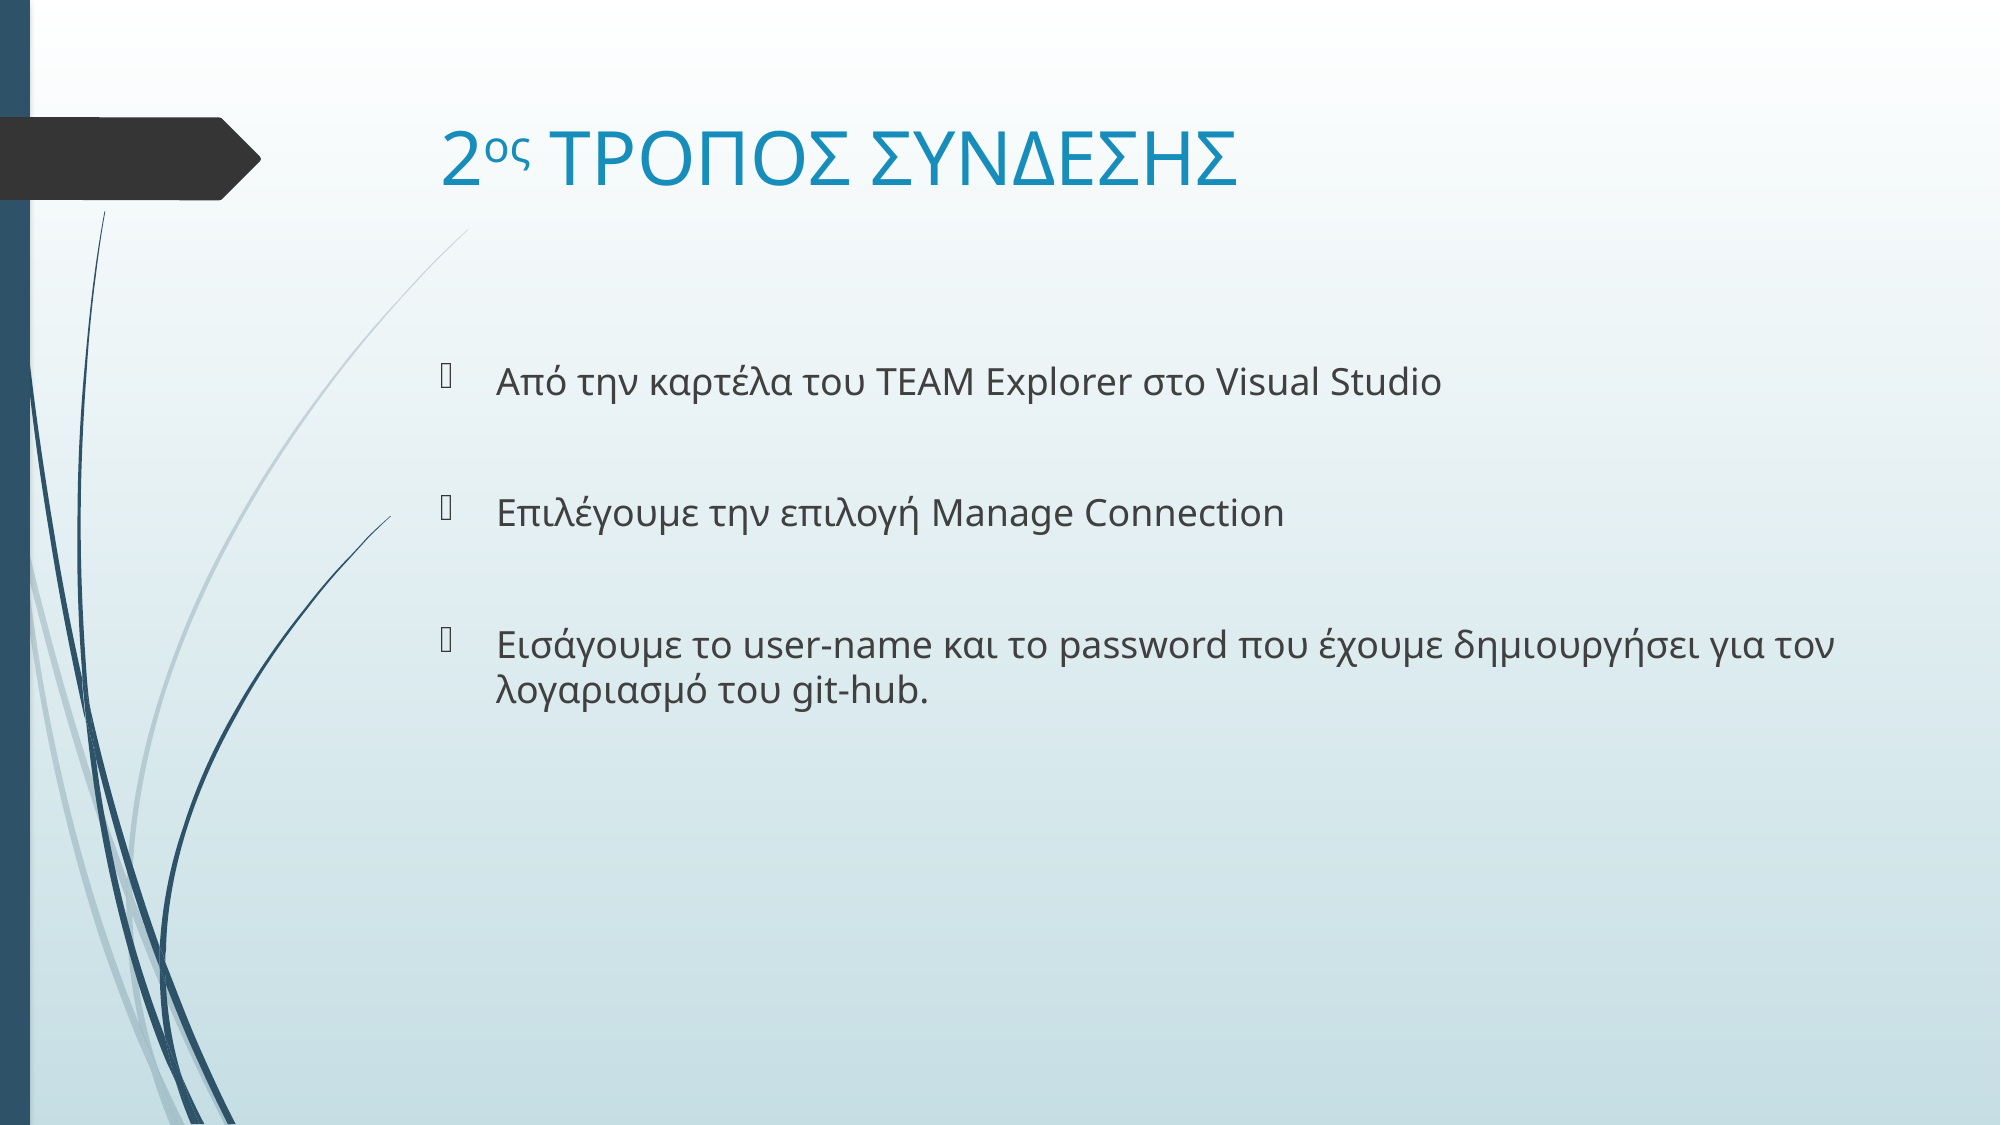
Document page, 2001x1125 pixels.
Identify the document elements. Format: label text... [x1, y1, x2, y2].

list Από την καρτέλα του TEAM Explorer στο Visual Studio Επιλέγουμε την επιλογή Manage Connection Εισάγουμε το user-name και το password που έχουμε δημιουργήσει για τον λογαριασμό του git-hub. [424, 350, 1888, 970]
title 2ος ΤΡΟΠΟΣ ΣΥΝΔΕΣΗΣ [425, 102, 1888, 313]
